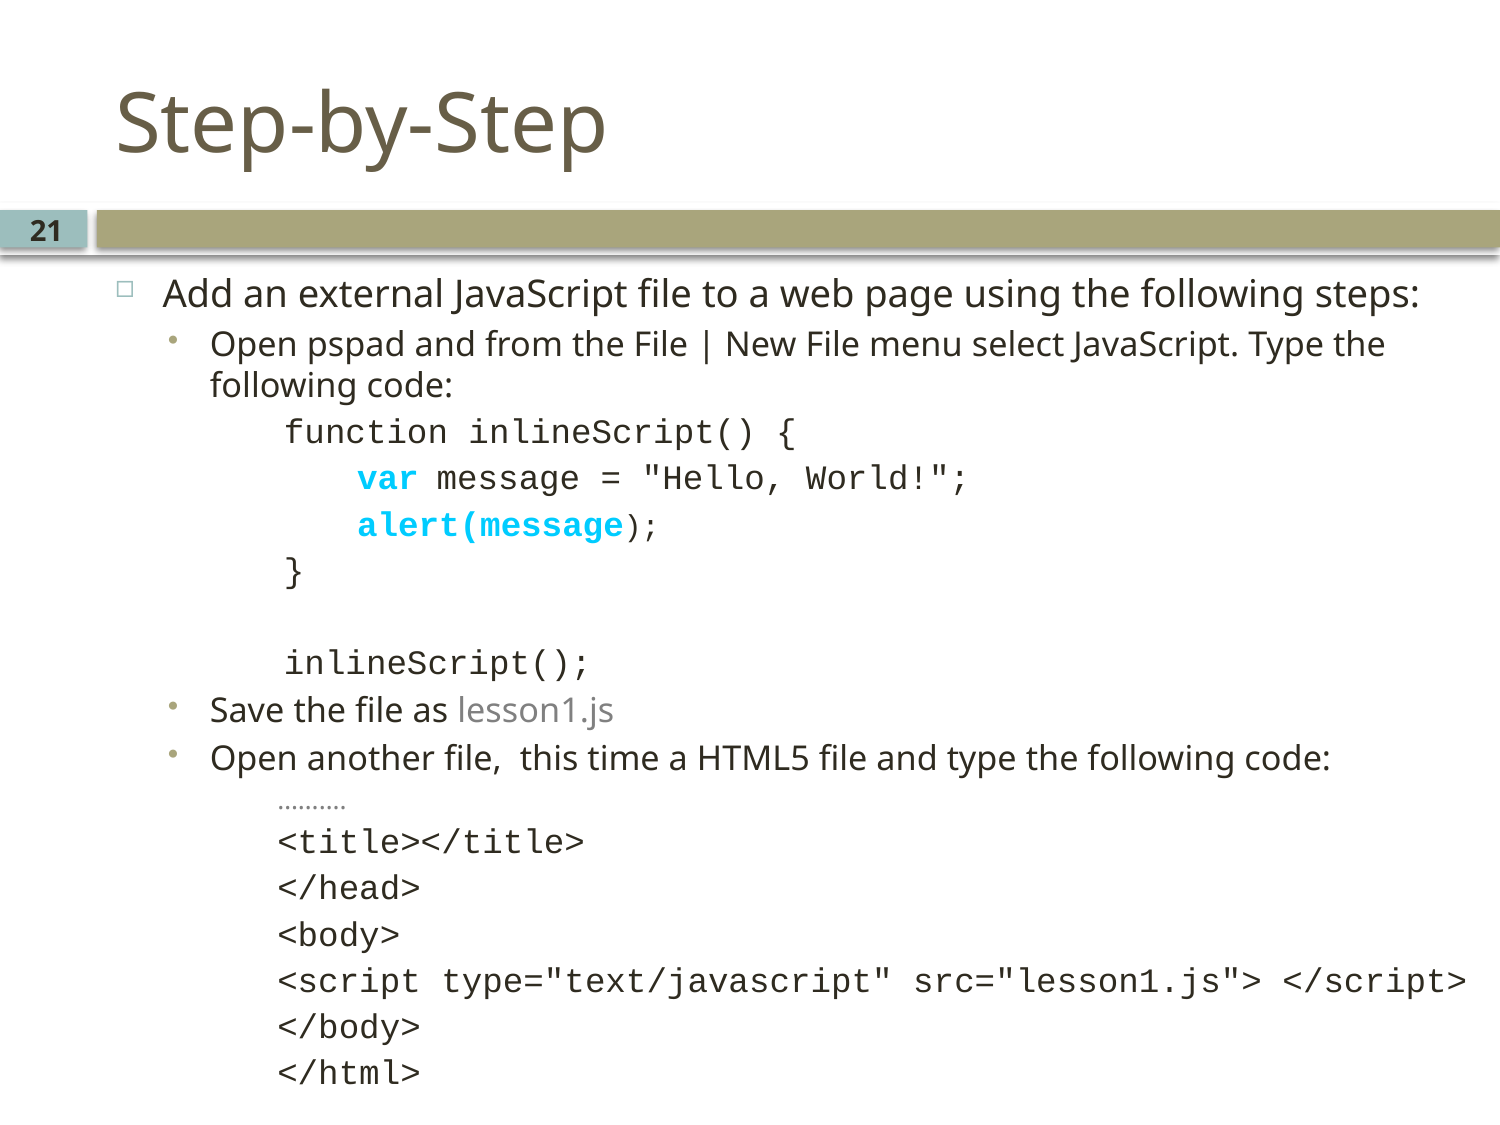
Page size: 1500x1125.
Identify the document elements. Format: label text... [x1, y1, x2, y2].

slide_number 21 [4, 196, 89, 268]
list Add an external JavaScript file to a web page using the following steps: Open pspad and from the File | New File menu select JavaScript. Type the following code: function inlineScript() { var message = "Hello, World!"; alert(message); } inlineScript(); Save the file as lesson1.js Open another file, this time a HTML5 file and type the following code: ………. <title></title> </head> <body> <script type="text/javascript" src="lesson1.js"> </script> </body> </html> [100, 262, 1500, 1106]
title Step-by-Step [100, 37, 1438, 200]
